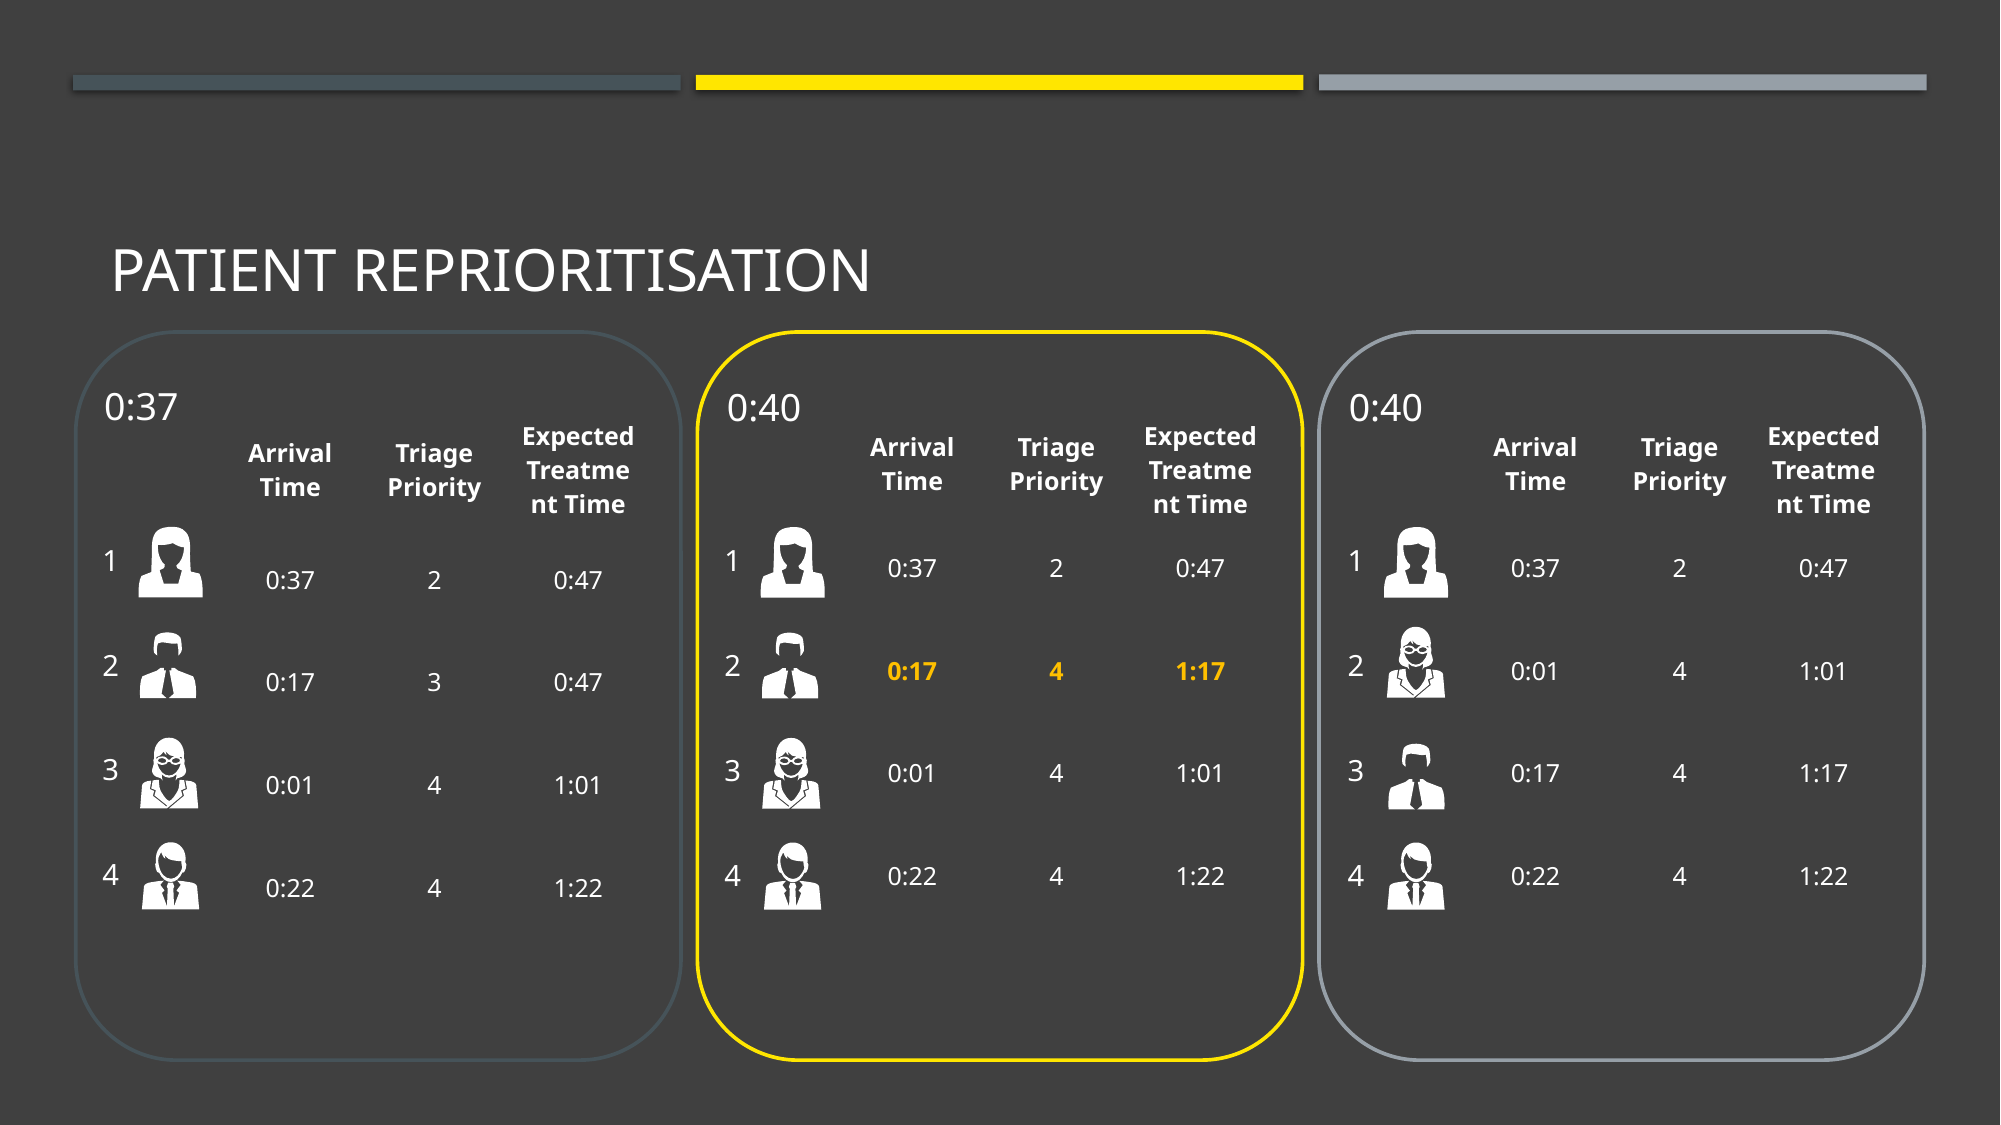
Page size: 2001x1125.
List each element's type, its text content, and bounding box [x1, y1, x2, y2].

table_cell 4 [1608, 722, 1752, 824]
text_box [1317, 330, 1927, 1062]
table_cell 1:22 [1752, 824, 1896, 927]
text_box 0:37 [89, 375, 194, 436]
table_header Triage Priority [362, 411, 506, 528]
text_box 1 2 3 4 [1332, 534, 1380, 900]
table_cell 4 [1608, 824, 1752, 927]
table_cell 1:01 [1752, 619, 1896, 722]
text_box 0:40 [1334, 376, 1439, 436]
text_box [86, 525, 204, 910]
table_cell 0:37 [1464, 516, 1608, 619]
table_header Arrival Time [840, 411, 984, 516]
text_box [695, 330, 1305, 1062]
table_cell 1:17 [1128, 619, 1272, 722]
table_cell 0:01 [218, 734, 362, 836]
table_cell 3 [362, 631, 506, 734]
table_cell 1:17 [1752, 722, 1896, 824]
table_cell 0:01 [840, 722, 984, 824]
text_box 0:40 [712, 376, 817, 436]
table_cell 4 [362, 734, 506, 836]
table_header Expected Treatment Time [1128, 411, 1272, 516]
table_cell 4 [362, 836, 506, 939]
text_box [73, 330, 683, 1062]
table_cell 4 [1608, 619, 1752, 722]
table_cell 0:01 [1464, 619, 1608, 722]
text_box [1388, 779, 1415, 810]
table_cell 0:47 [1752, 516, 1896, 619]
table_cell 4 [984, 824, 1128, 927]
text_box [1386, 625, 1446, 698]
table_cell 1:22 [1128, 824, 1272, 927]
table_cell 2 [362, 528, 506, 631]
table_cell 0:47 [506, 528, 650, 631]
text_box [1417, 779, 1445, 810]
table_cell 0:37 [218, 528, 362, 631]
table_cell 0:22 [840, 824, 984, 927]
table_cell 1:01 [506, 734, 650, 836]
table_cell 0:17 [1464, 722, 1608, 824]
table_cell 4 [984, 722, 1128, 824]
table_header Triage Priority [984, 411, 1128, 516]
table_header Expected Treatment Time [506, 411, 650, 528]
table_cell 4 [984, 619, 1128, 722]
table_cell 0:22 [1464, 824, 1608, 927]
table_cell 0:17 [218, 631, 362, 734]
title Patient reprioritisation [95, 115, 1905, 311]
table_header Arrival Time [1464, 411, 1608, 516]
table_cell 2 [984, 516, 1128, 619]
table_cell 1:22 [506, 836, 650, 939]
table_cell 0:37 [840, 516, 984, 619]
table_cell 0:47 [506, 631, 650, 734]
table_cell 0:22 [218, 836, 362, 939]
text_box [1384, 527, 1449, 598]
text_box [1386, 841, 1446, 910]
table_cell 1:01 [1128, 722, 1272, 824]
table_cell 0:17 [840, 619, 984, 722]
table_header Expected Treatment Time [1752, 411, 1896, 516]
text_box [708, 525, 826, 910]
table_header Arrival Time [218, 411, 362, 528]
text_box [1402, 743, 1431, 767]
table_header Triage Priority [1608, 411, 1752, 516]
table_cell 2 [1608, 516, 1752, 619]
table_cell 0:47 [1128, 516, 1272, 619]
